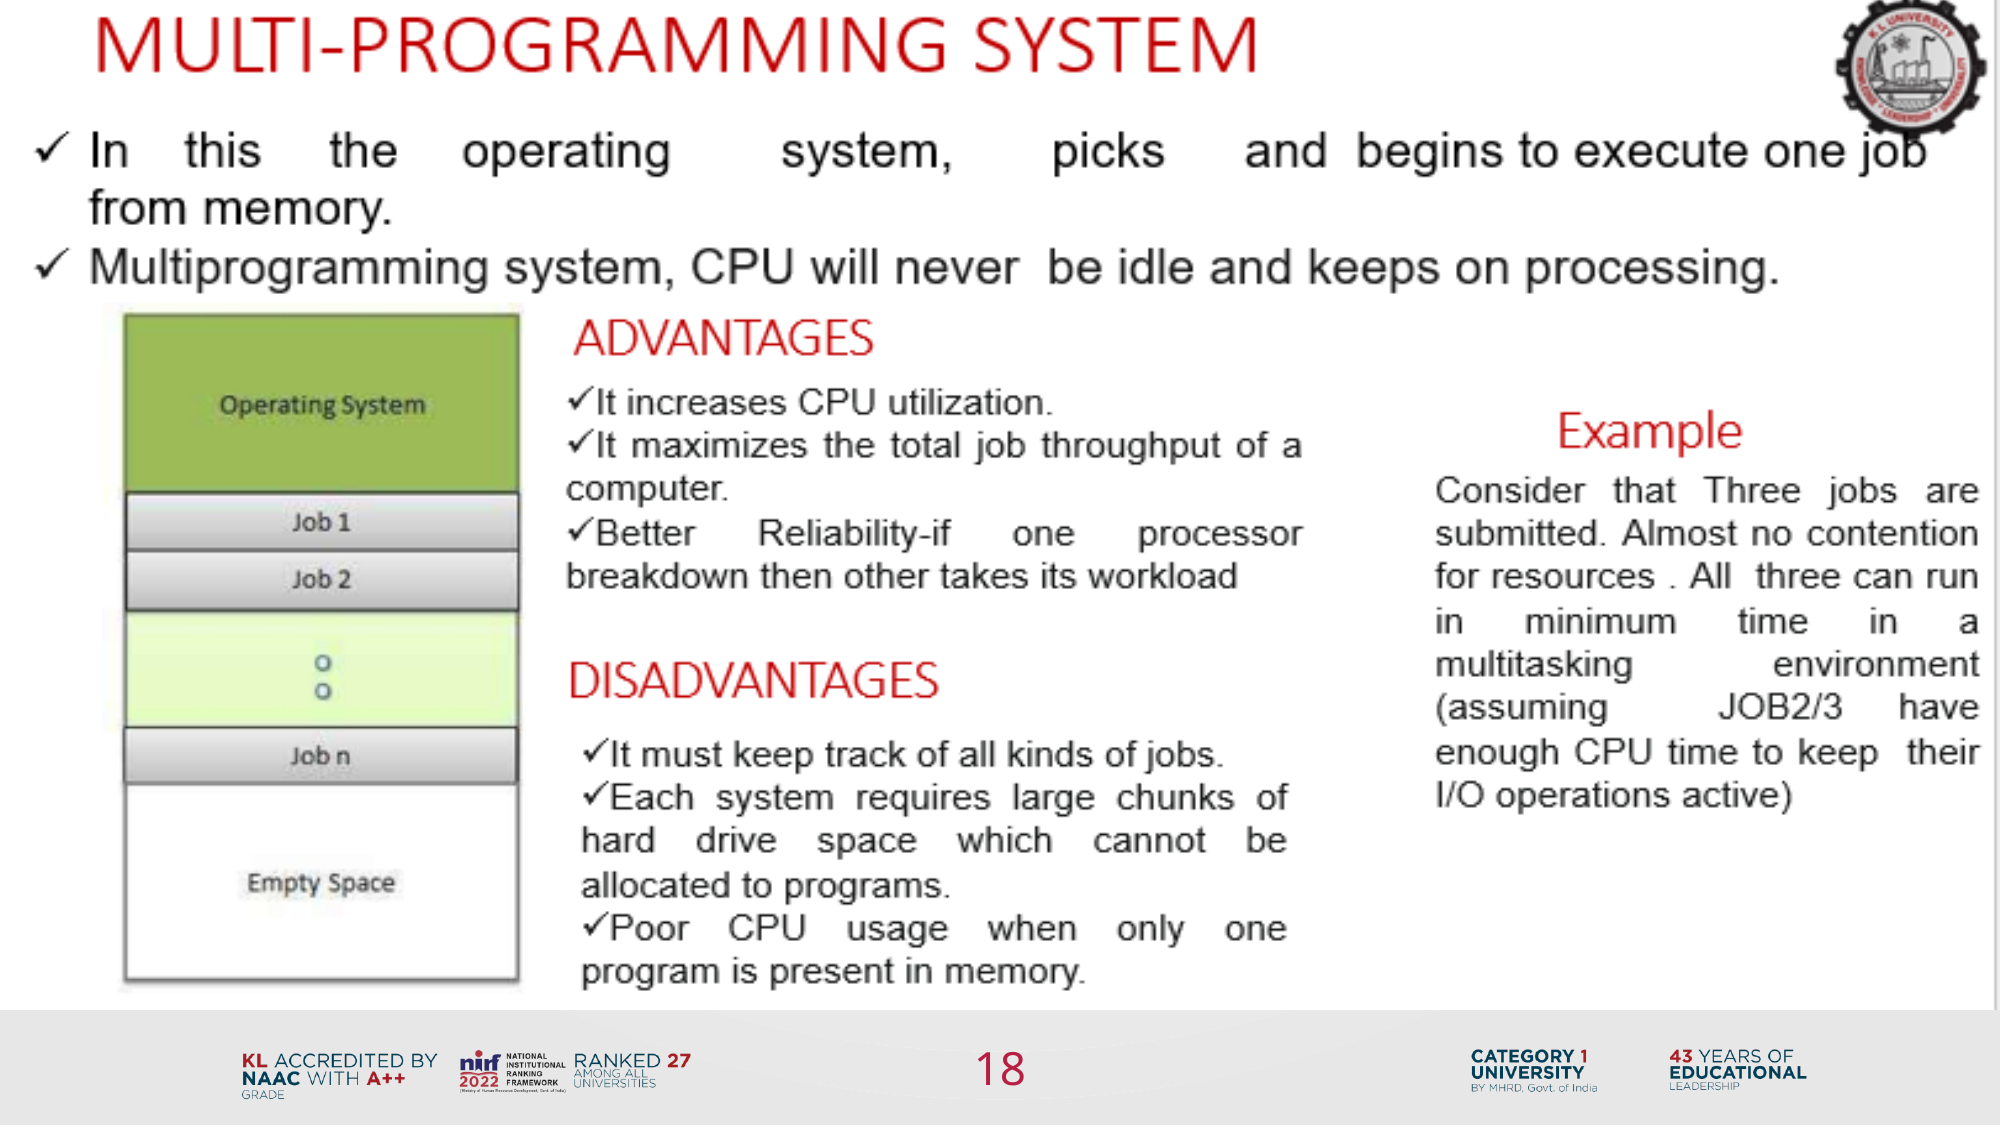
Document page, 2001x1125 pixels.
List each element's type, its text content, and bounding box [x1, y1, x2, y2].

picture [238, 1045, 716, 1103]
picture [0, 0, 2000, 1010]
picture [1447, 1045, 1814, 1101]
slide_number 18 [933, 1031, 1067, 1115]
